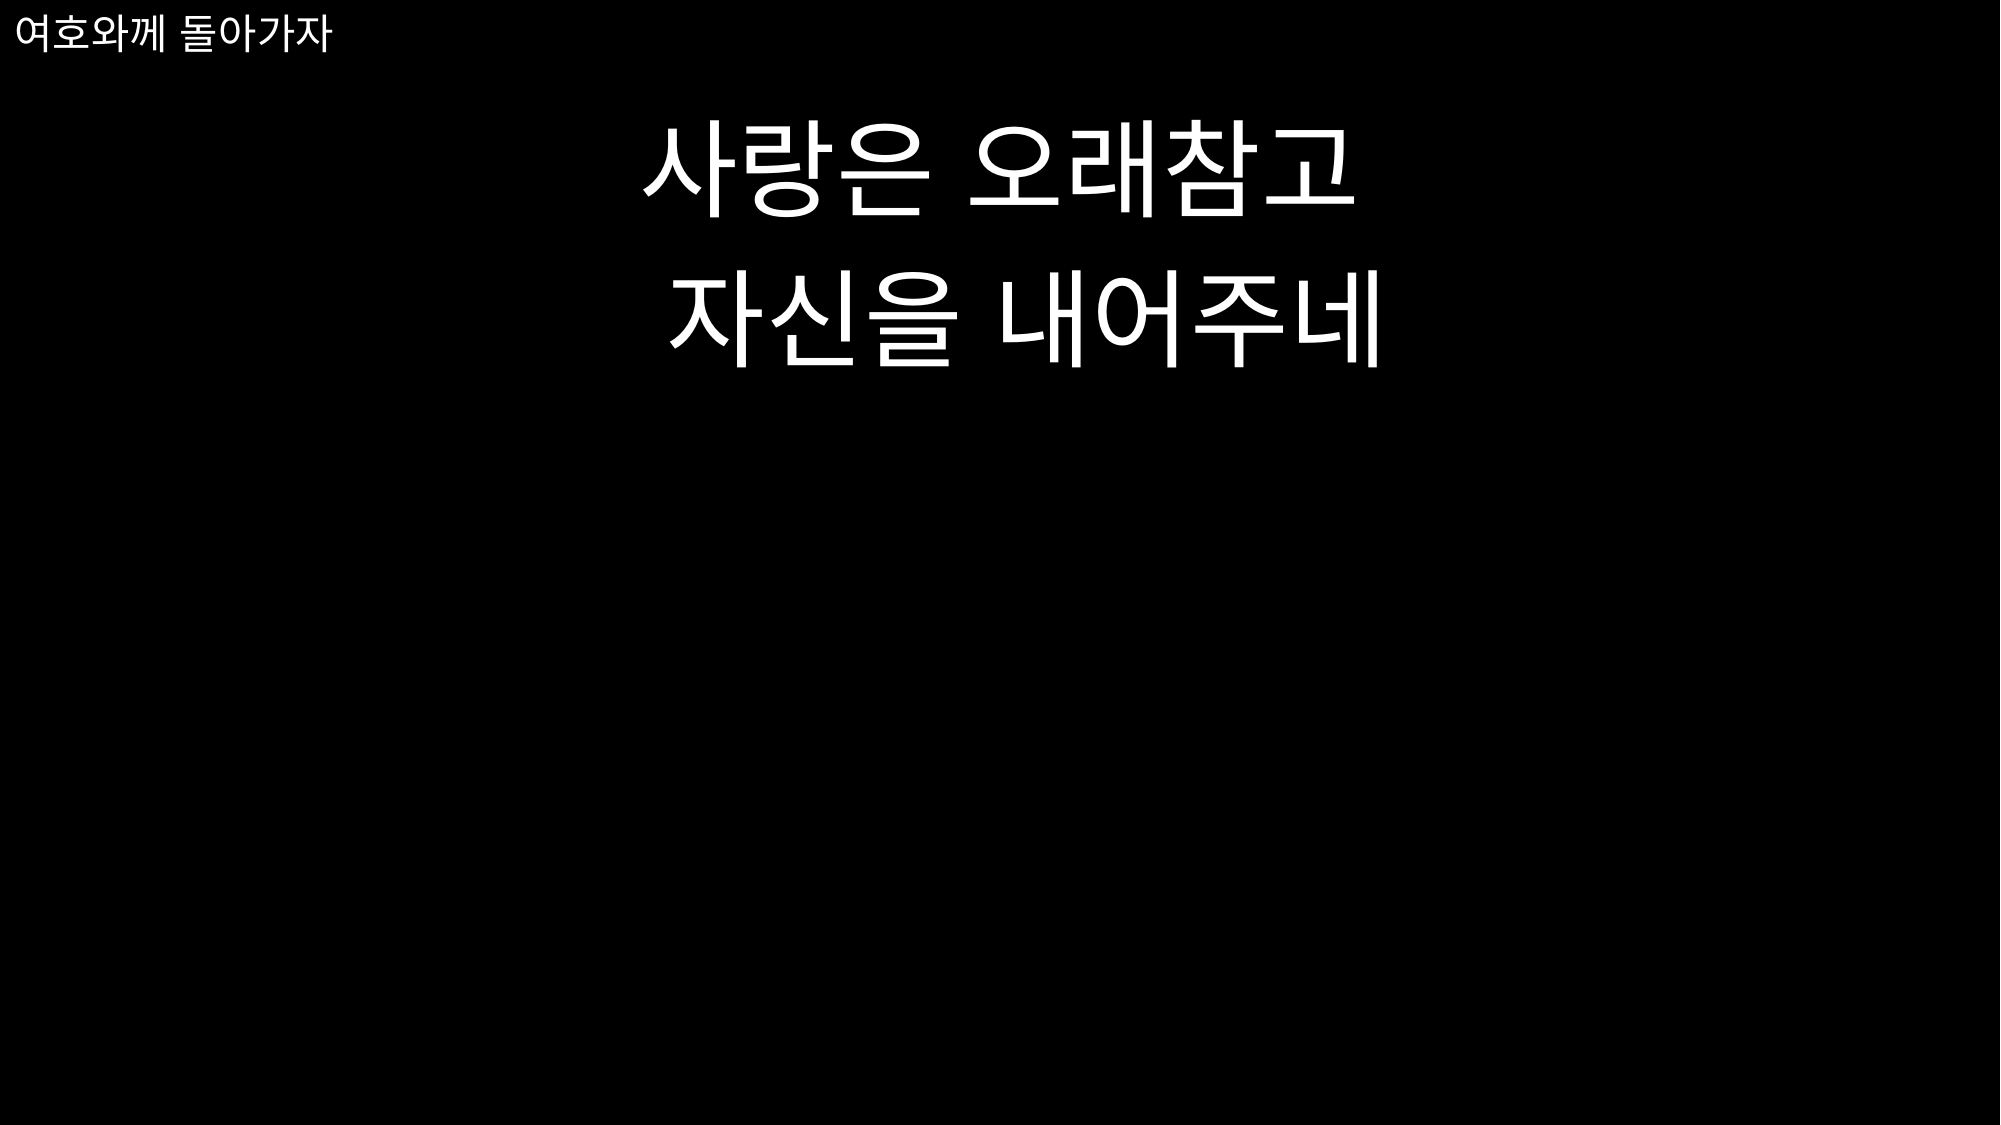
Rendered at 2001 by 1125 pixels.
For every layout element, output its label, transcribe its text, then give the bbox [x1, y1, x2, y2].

subtitle 사랑은 오래참고 자신을 내어주네 [0, 3, 2000, 781]
